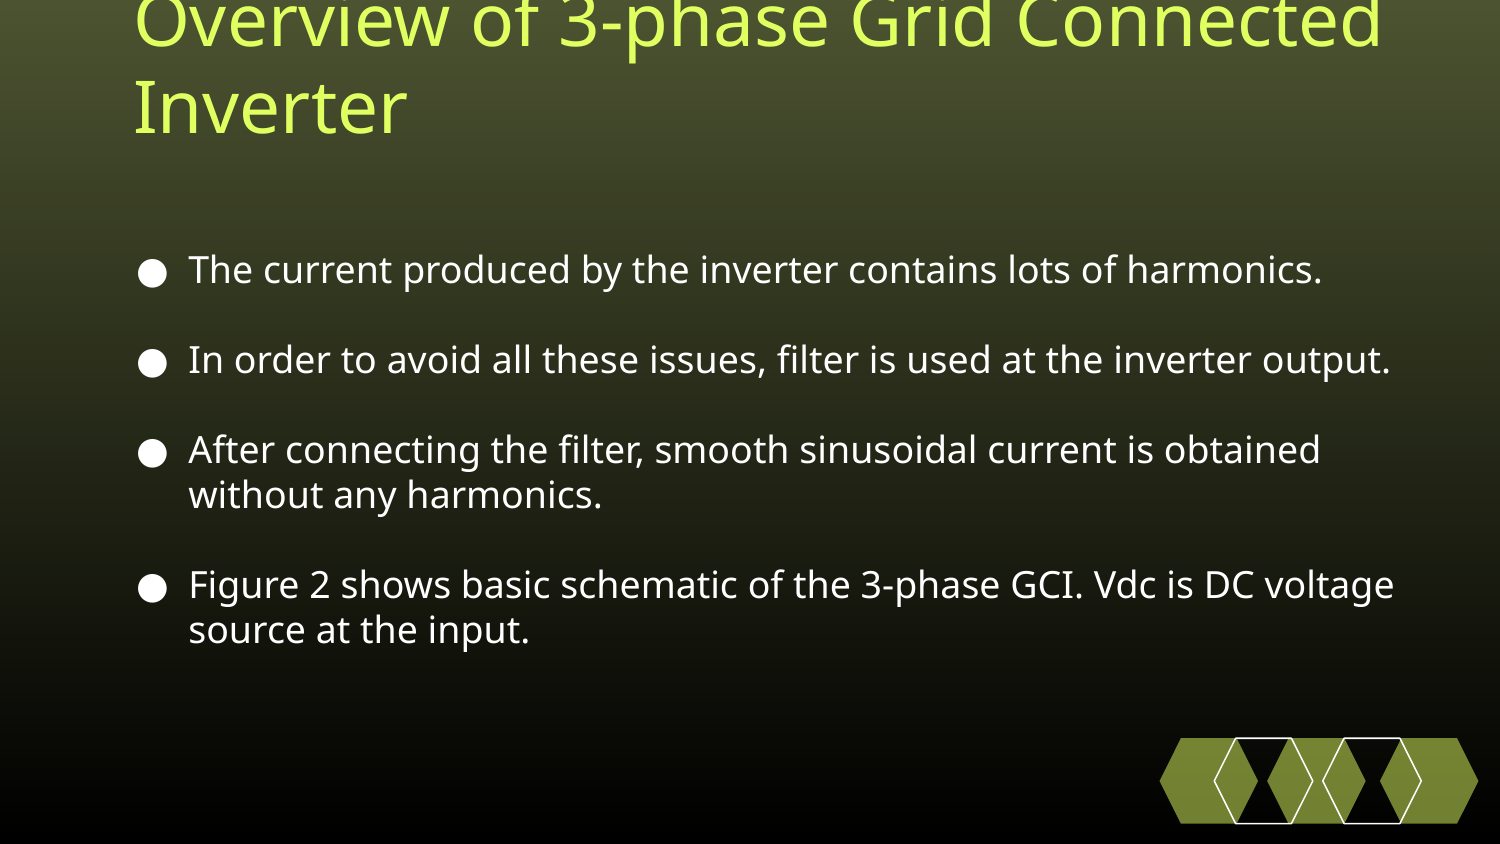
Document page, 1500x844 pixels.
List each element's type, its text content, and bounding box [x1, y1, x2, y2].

subtitle The current produced by the inverter contains lots of harmonics. In order to avoid all these issues, filter is used at the inverter output. After connecting the filter, smooth sinusoidal current is obtained without any harmonics. Figure 2 shows basic schematic of the 3-phase GCI. Vdc is DC voltage source at the input. [98, 231, 1422, 671]
title Overview of 3-phase Grid Connected Inverter [118, 32, 1479, 164]
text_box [1159, 737, 1479, 824]
